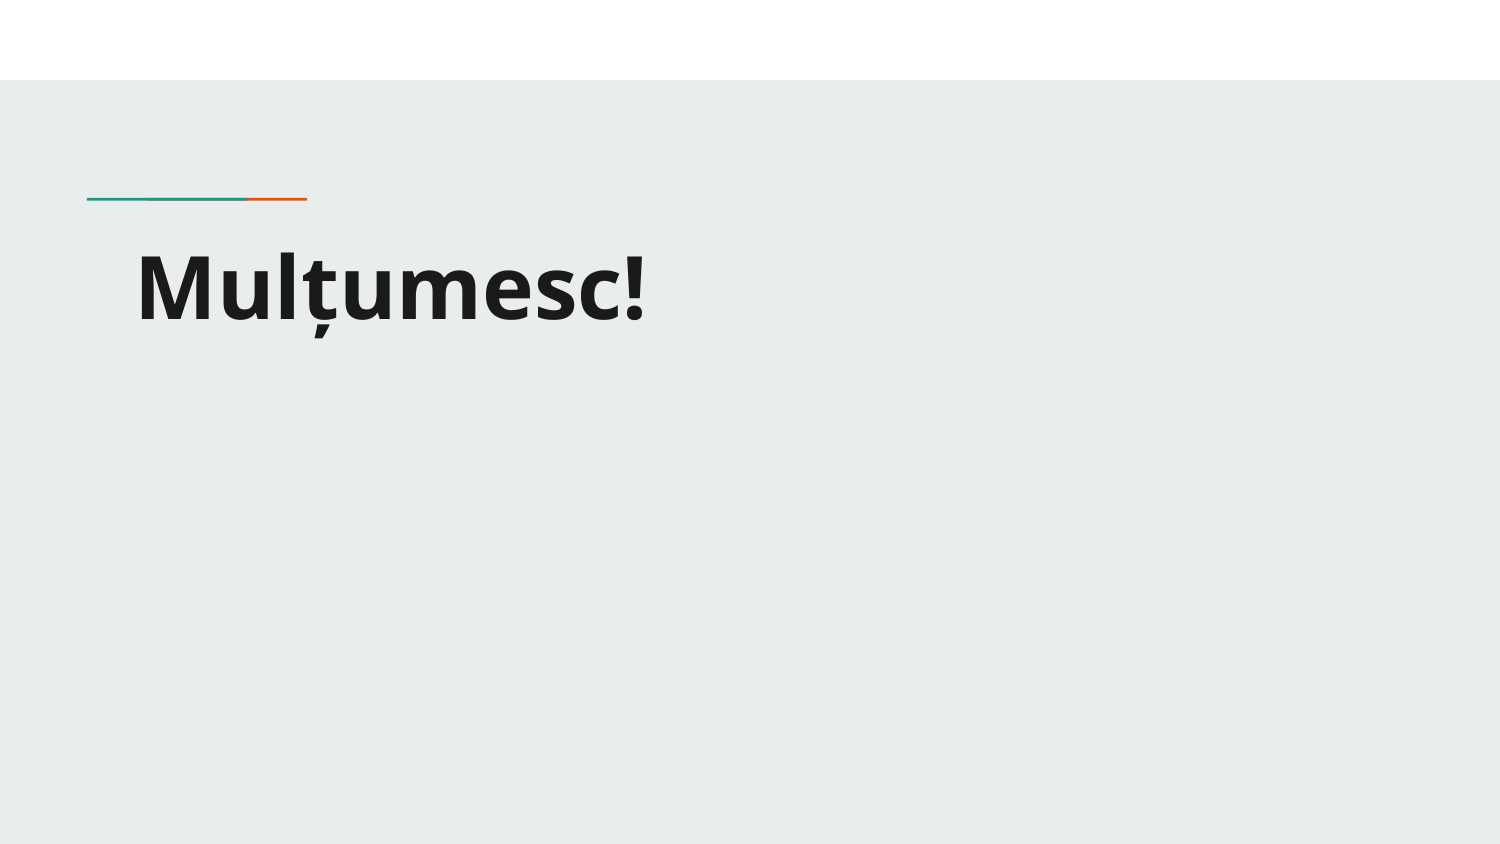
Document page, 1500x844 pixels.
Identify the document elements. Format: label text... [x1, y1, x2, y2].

title Mulțumesc! [119, 216, 1381, 490]
